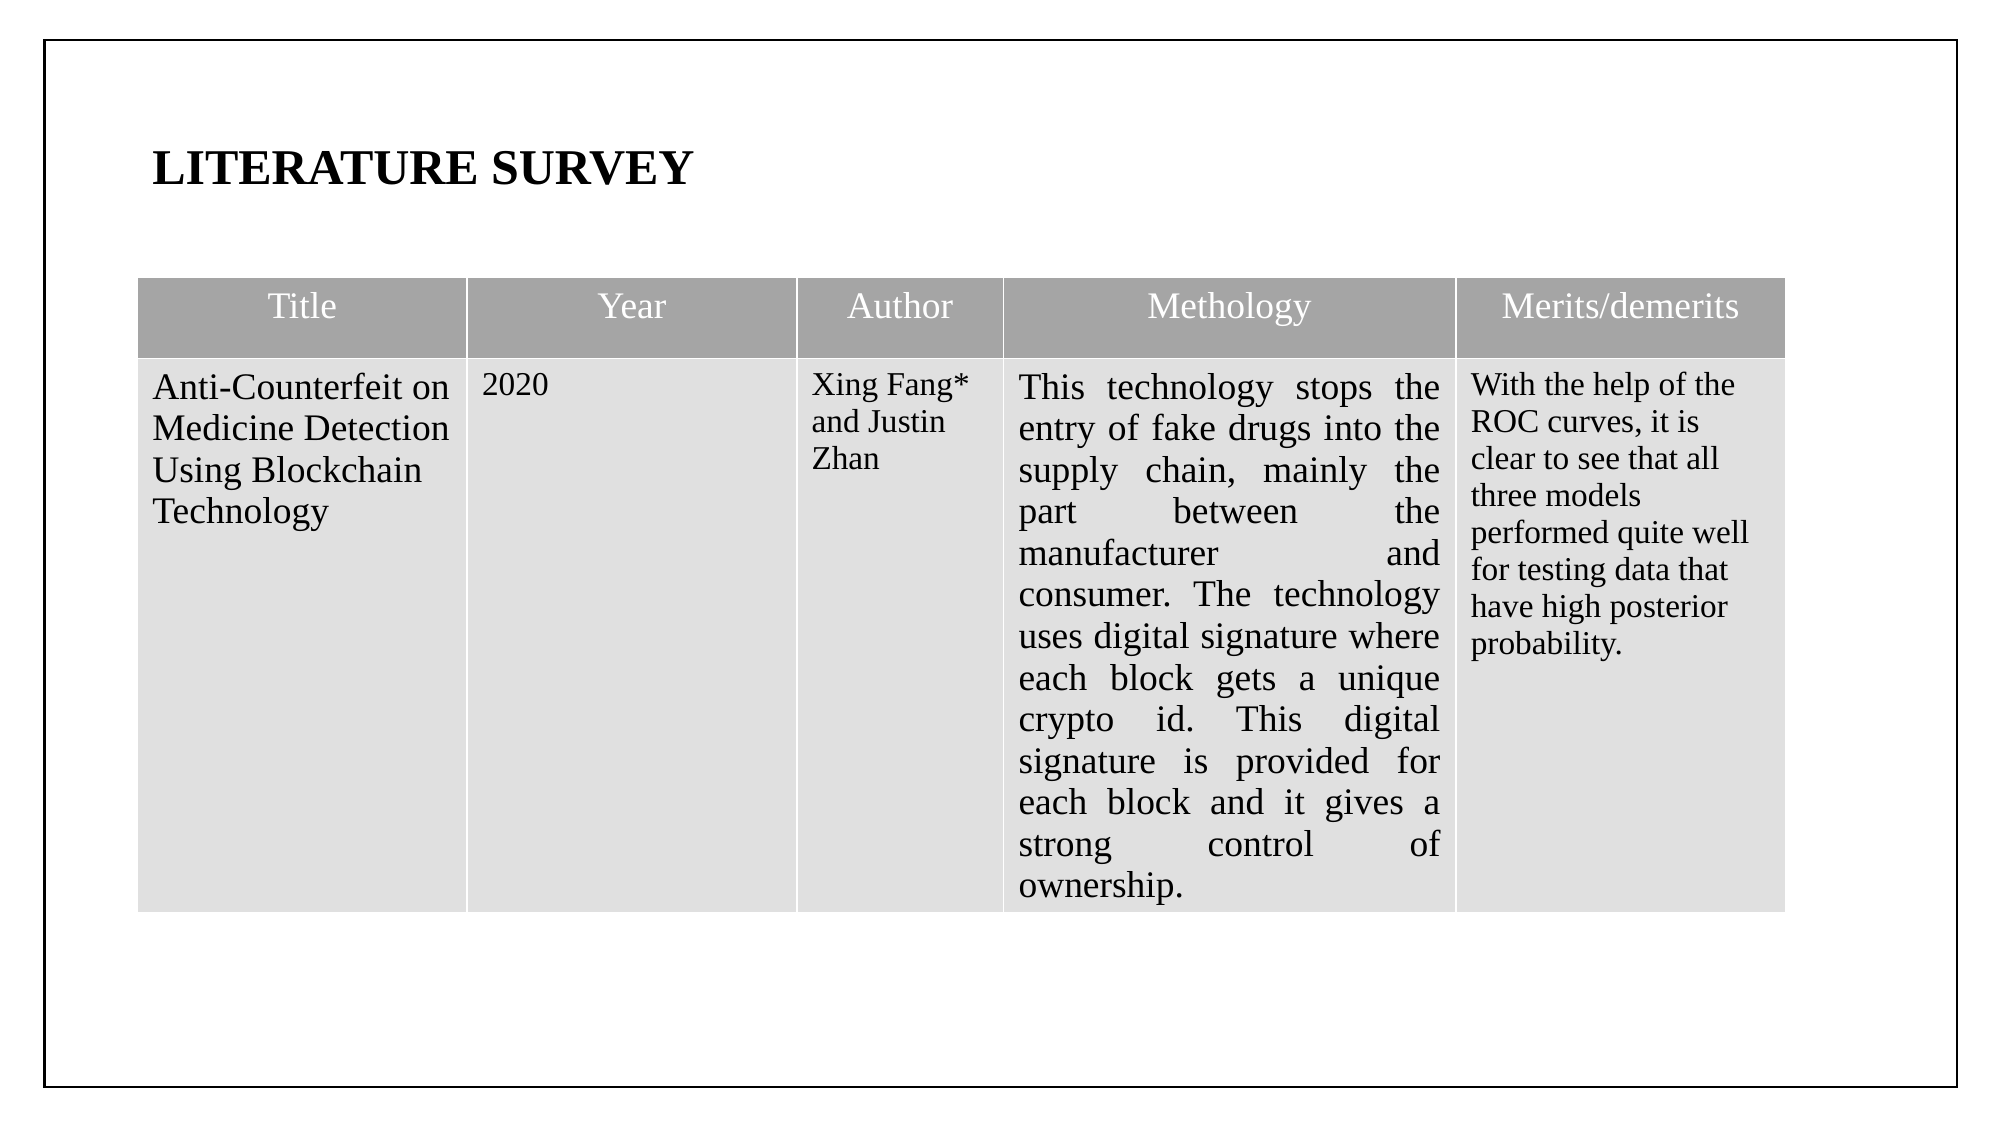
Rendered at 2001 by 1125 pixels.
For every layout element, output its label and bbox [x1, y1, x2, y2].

text_box [43, 39, 1958, 1088]
